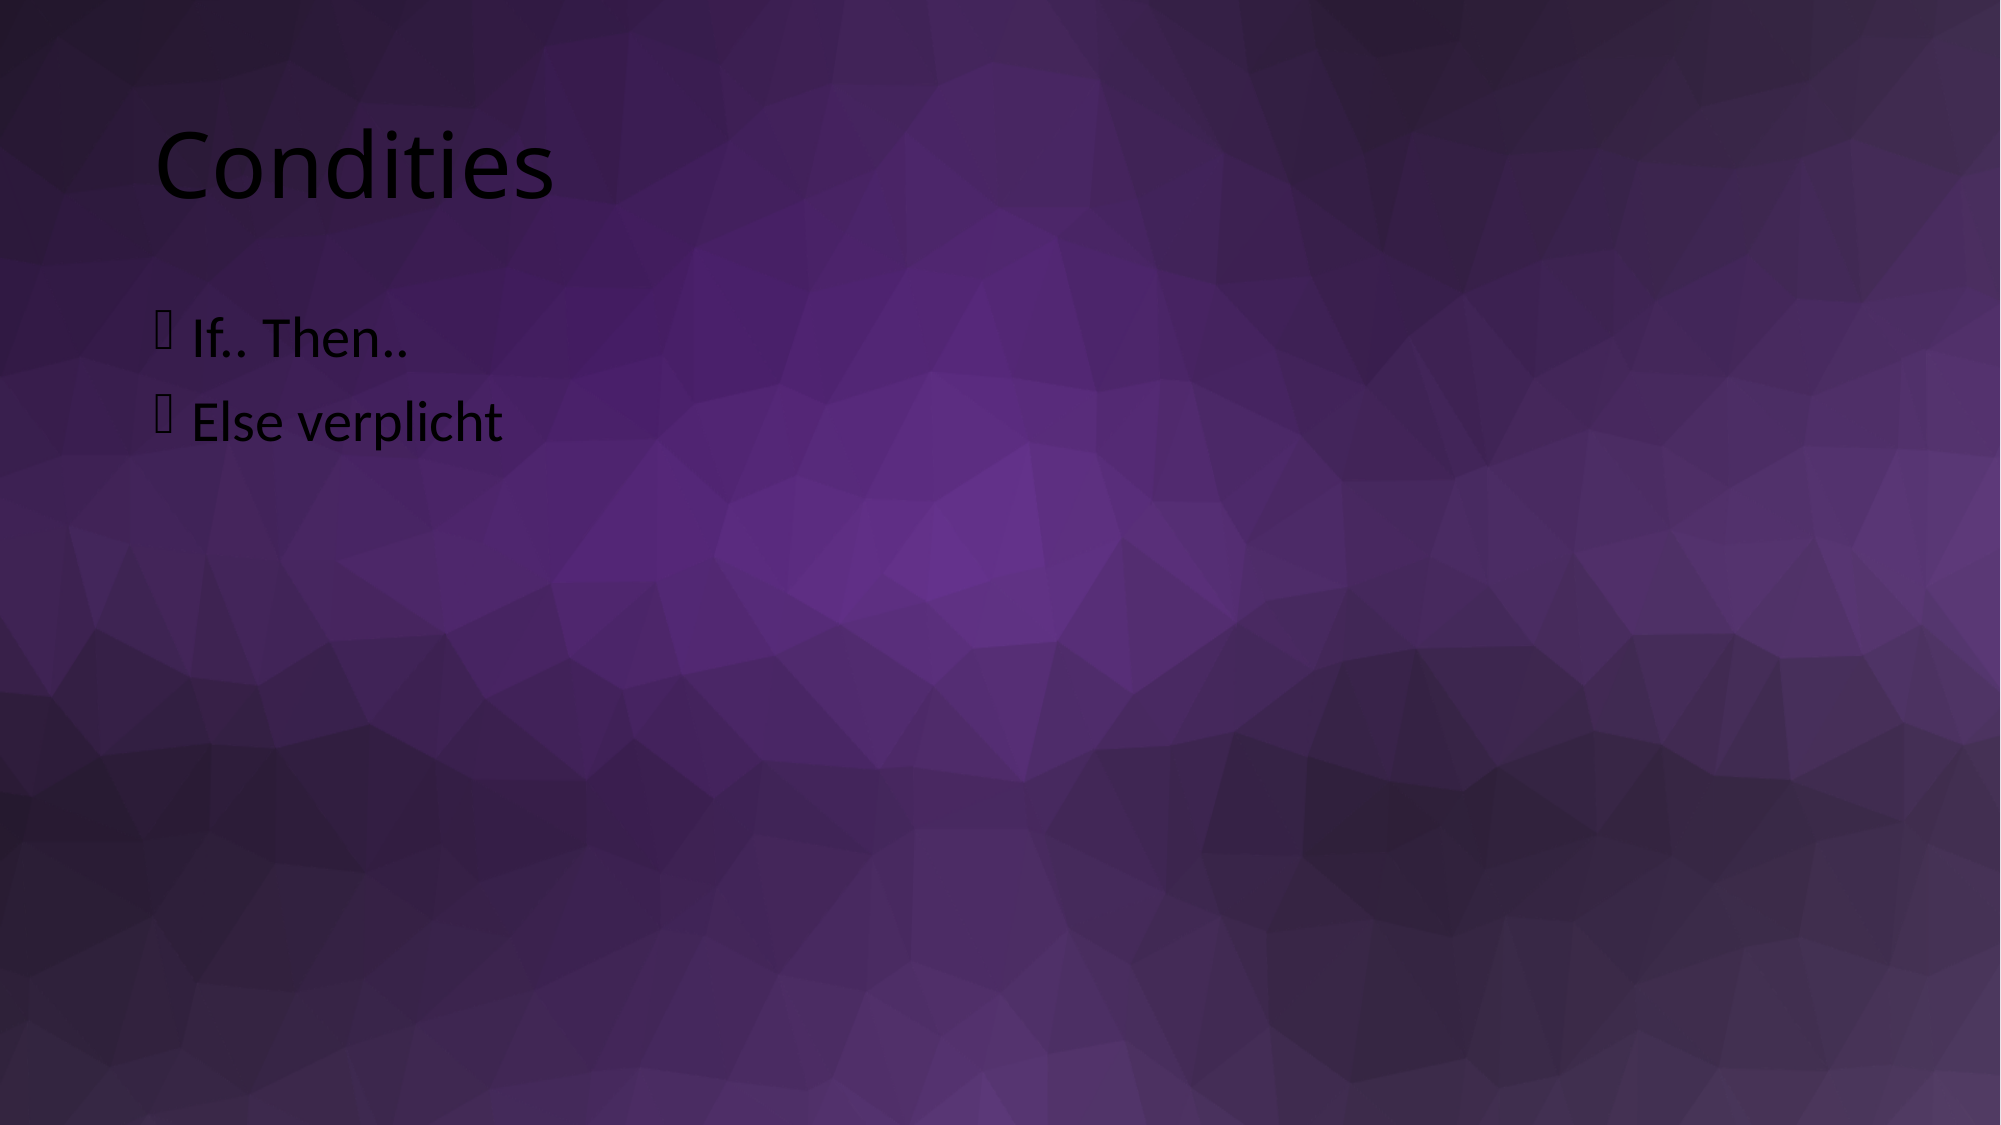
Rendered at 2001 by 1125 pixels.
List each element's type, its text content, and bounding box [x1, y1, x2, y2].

picture [0, 0, 2001, 1125]
title Condities [138, 60, 1864, 278]
list If.. Then.. Else verplicht [138, 299, 1864, 1014]
